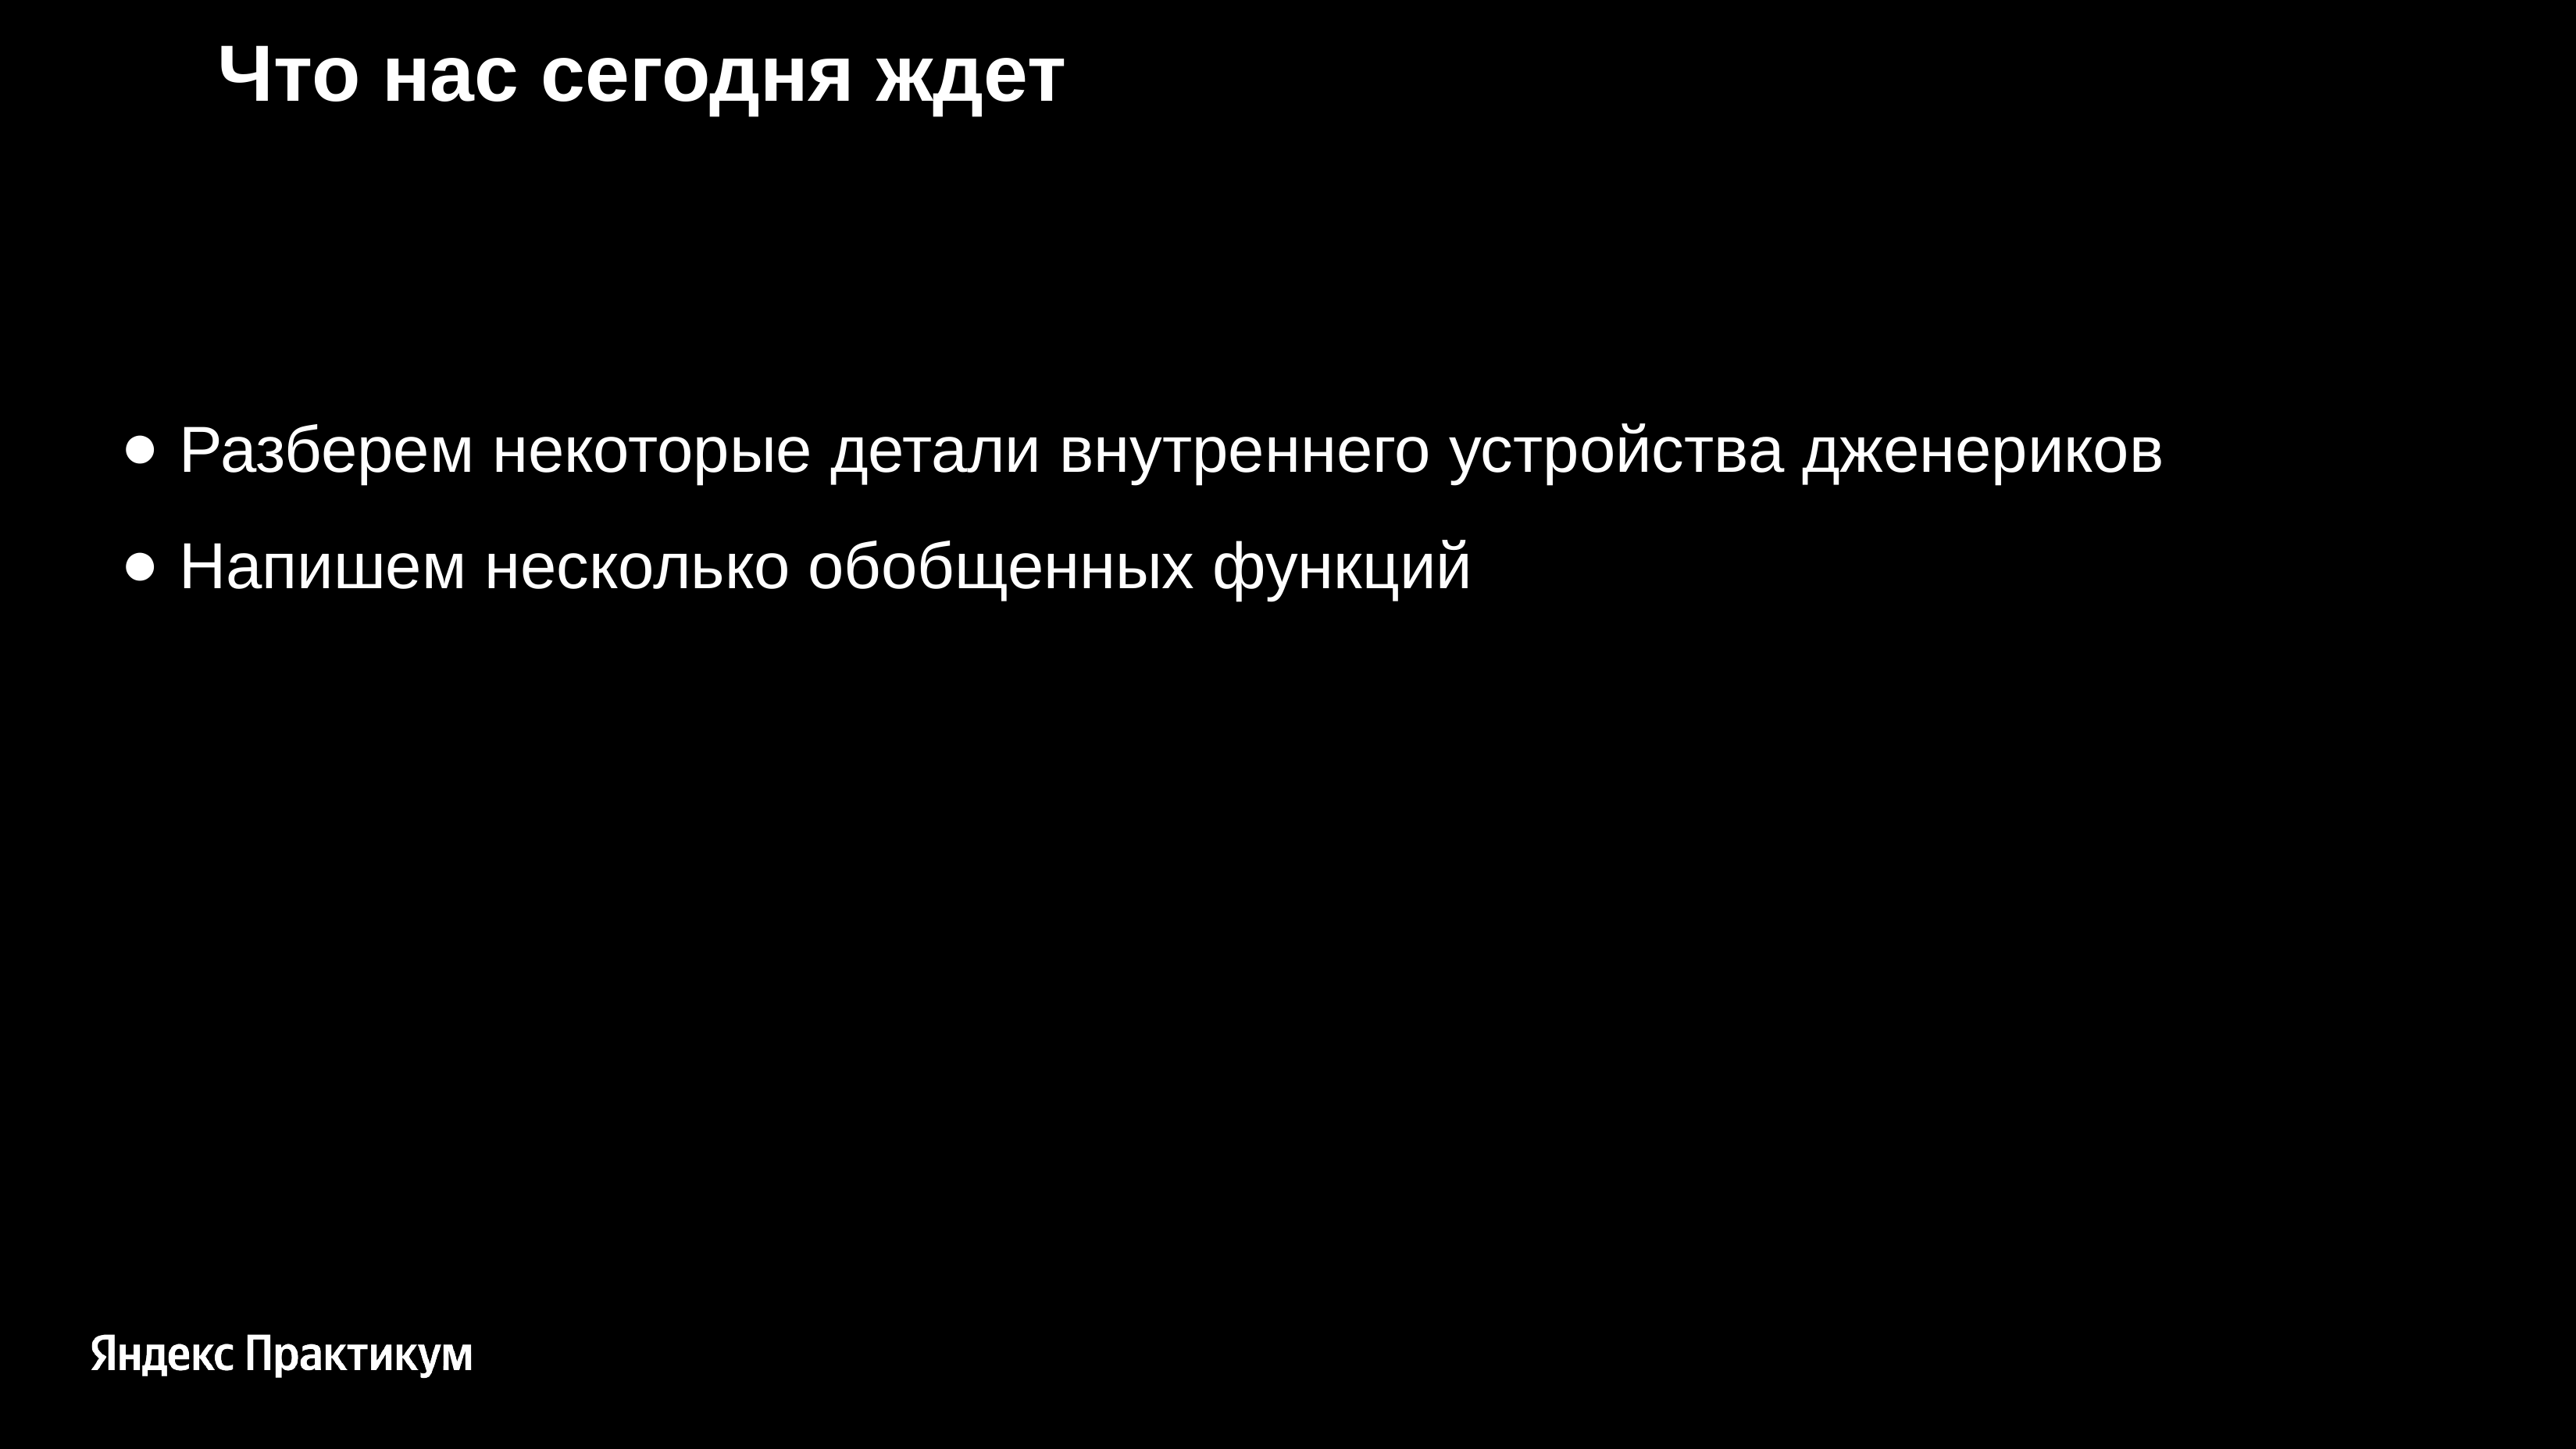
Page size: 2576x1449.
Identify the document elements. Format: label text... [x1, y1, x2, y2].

picture [87, 1326, 474, 1381]
text_box Разберем некоторые детали внутреннего устройства дженериков Напишем несколько обобщенных функций [109, 355, 2458, 614]
title Что нас сегодня ждет [217, 21, 2349, 120]
